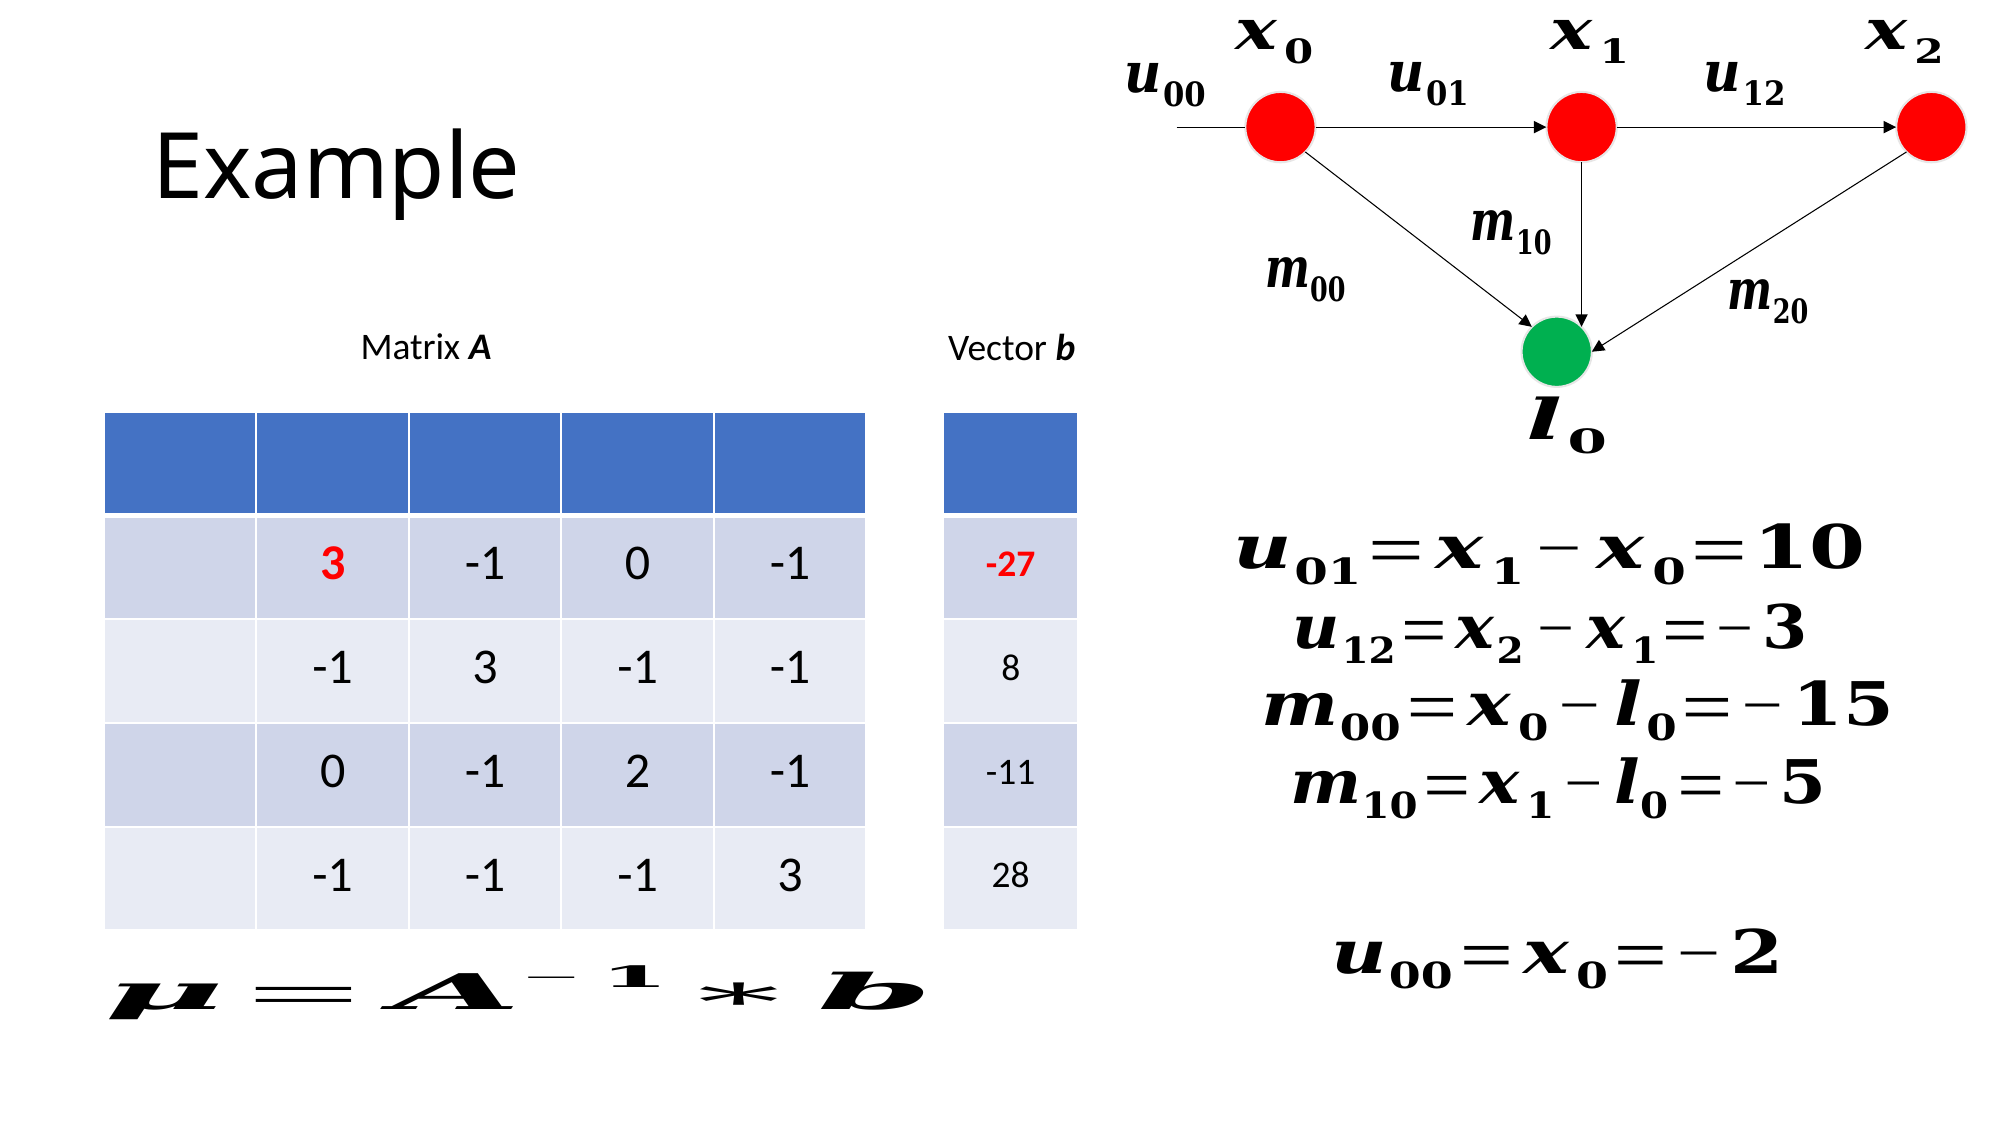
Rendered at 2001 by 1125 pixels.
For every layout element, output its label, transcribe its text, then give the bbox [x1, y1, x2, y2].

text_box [1124, 0, 1967, 461]
table_cell 28 [944, 828, 1077, 929]
table_header [944, 413, 1077, 513]
table_cell 8 [944, 620, 1077, 722]
text_box Vector b [933, 315, 1124, 376]
text_box Matrix A [345, 314, 722, 374]
table_cell -27 [944, 518, 1077, 618]
table_cell -11 [944, 724, 1077, 826]
title Example [137, 59, 755, 278]
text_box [1233, 516, 1897, 997]
